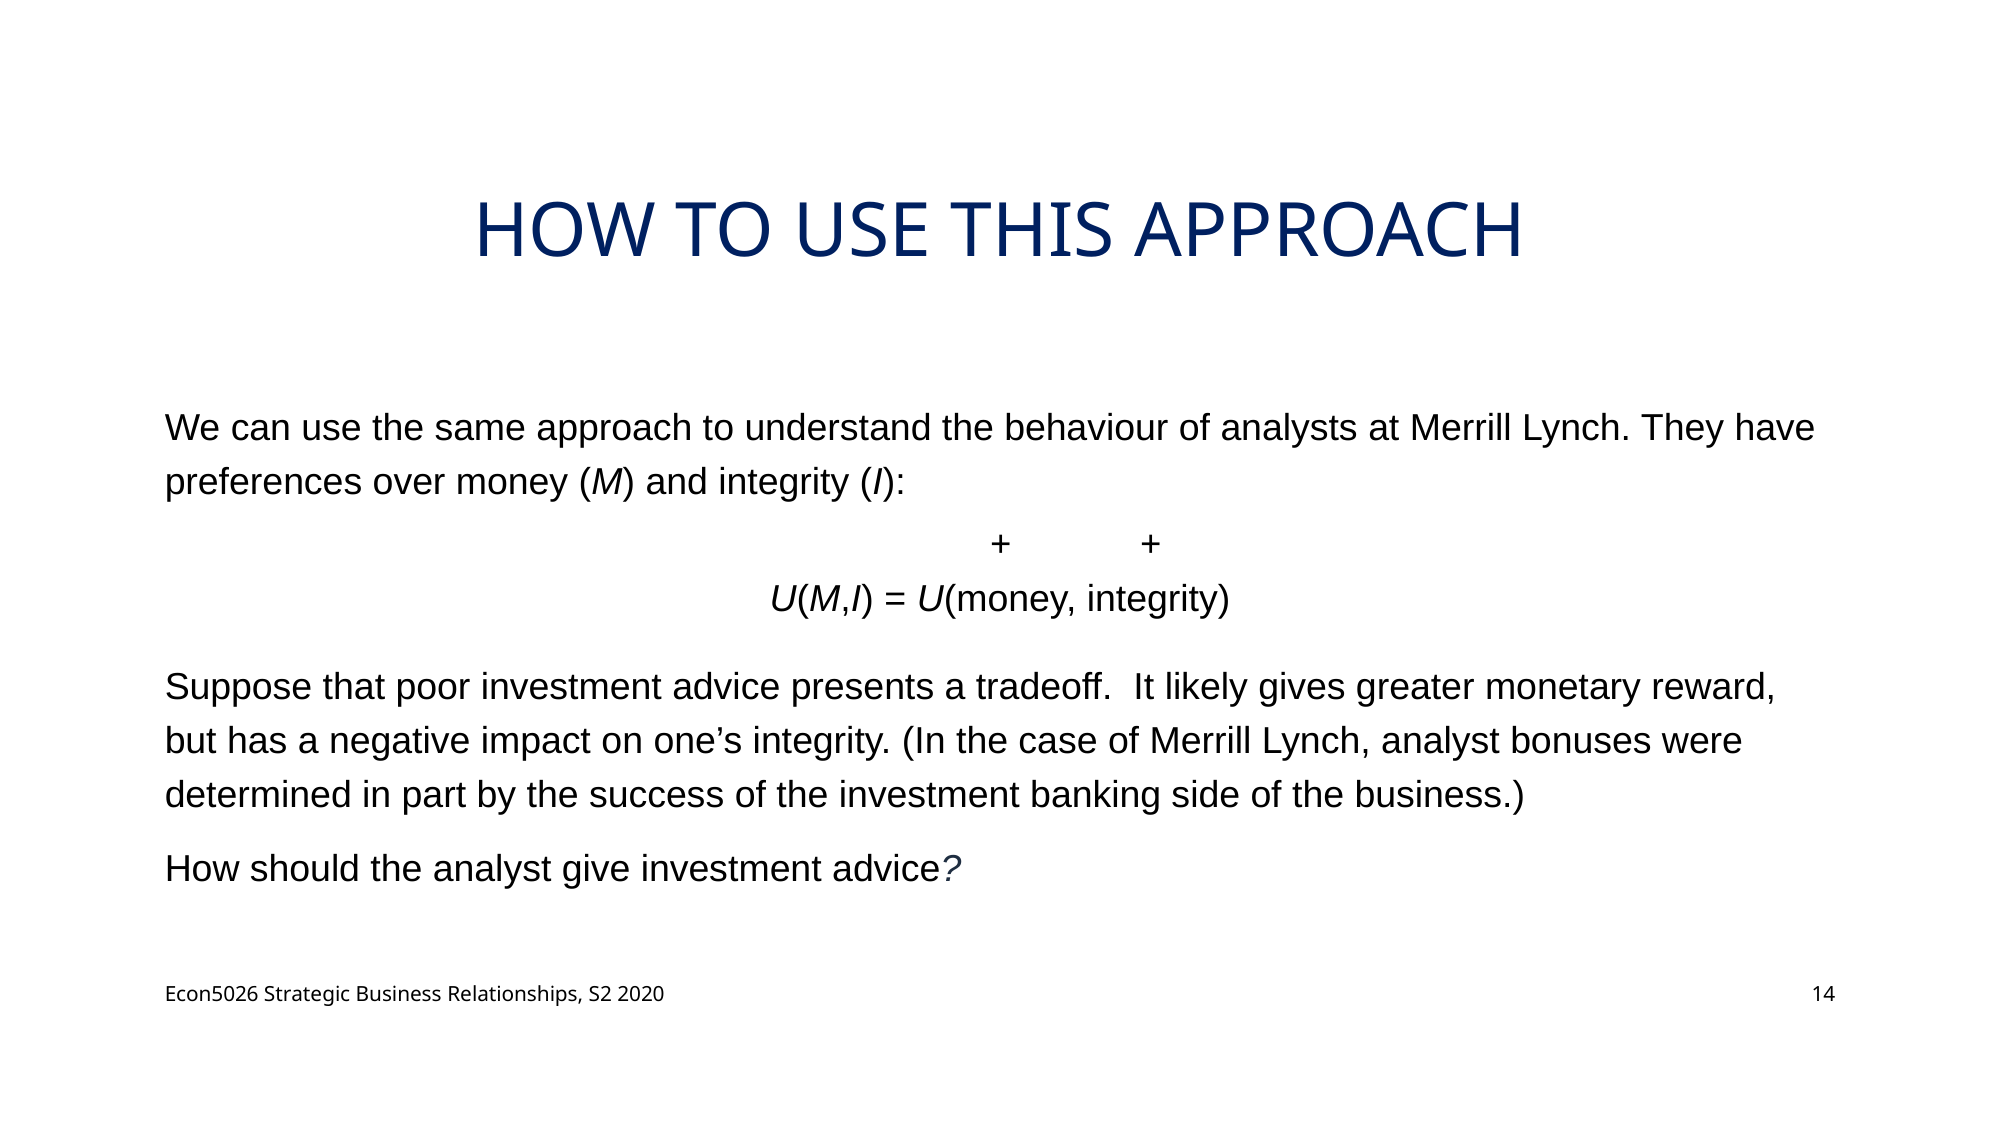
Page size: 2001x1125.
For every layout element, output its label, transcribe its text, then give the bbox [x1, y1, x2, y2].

title How to use this approach [149, 101, 1851, 364]
text_box + [1125, 512, 1175, 572]
slide_number 14 [1724, 965, 1851, 1025]
list We can use the same approach to understand the behaviour of analysts at Merrill Lynch. They have preferences over money (M) and integrity (I): U(M,I) = U(money, integrity) Suppose that poor investment advice presents a tradeoff. It likely gives greater monetary reward, but has a negative impact on one’s integrity. (In the case of Merrill Lynch, analyst bonuses were determined in part by the success of the investment banking side of the business.) How should the analyst give investment advice? [149, 386, 1851, 949]
text_box + [975, 512, 1025, 572]
footer Econ5026 Strategic Business Relationships, S2 2020 [149, 965, 1245, 1025]
